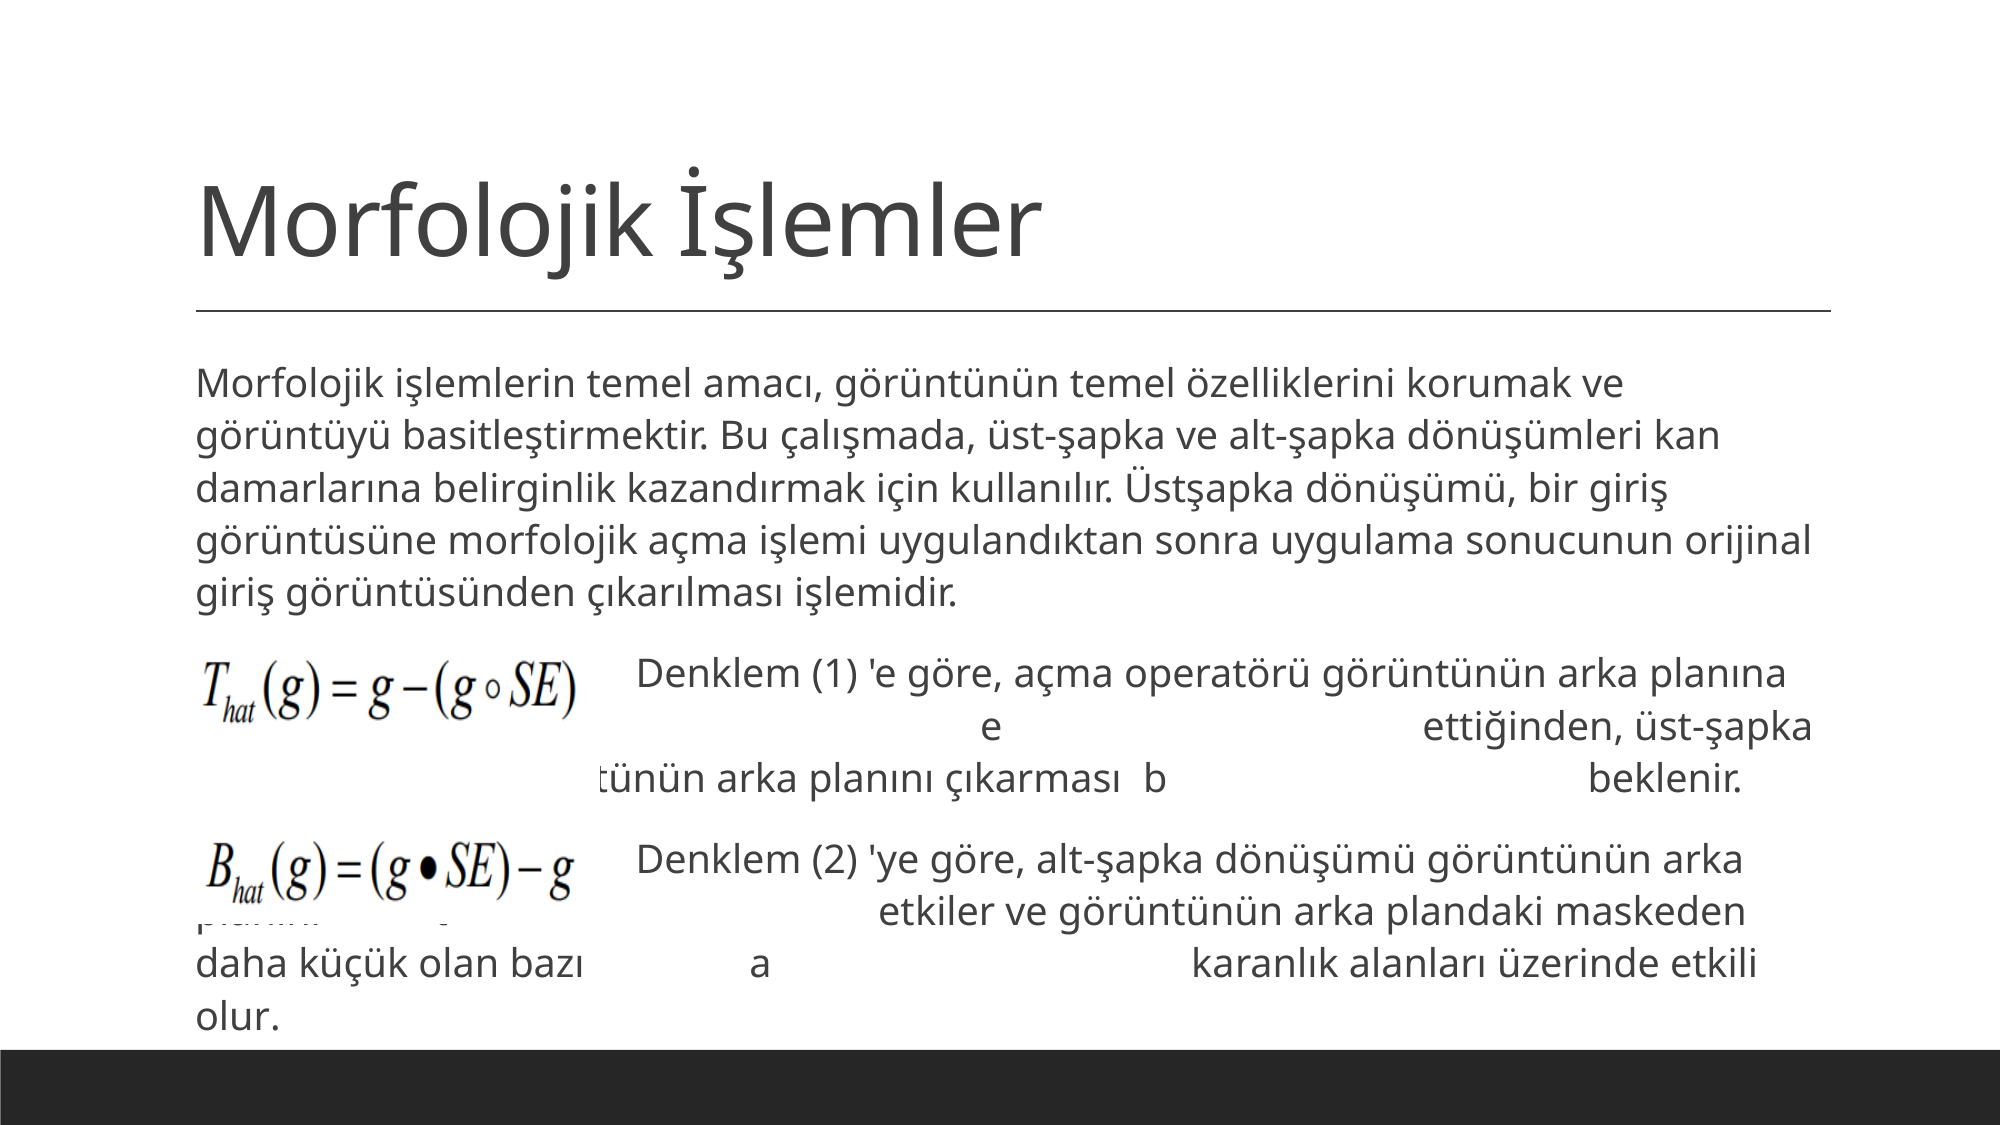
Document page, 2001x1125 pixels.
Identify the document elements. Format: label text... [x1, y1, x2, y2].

picture [179, 636, 601, 924]
list Morfolojik işlemlerin temel amacı, görüntünün temel özelliklerini korumak ve görüntüyü basitleştirmektir. Bu çalışmada, üst-şapka ve alt-şapka dönüşümleri kan damarlarına belirginlik kazandırmak için kullanılır. Üstşapka dönüşümü, bir giriş görüntüsüne morfolojik açma işlemi uygulandıktan sonra uygulama sonucunun orijinal giriş görüntüsünden çıkarılması işlemidir. Denklem (1) 'e göre, açma operatörü görüntünün arka planına etki e ettiğinden, üst-şapka dönüşümünün görüntünün arka planını çıkarması b beklenir. Denklem (2) 'ye göre, alt-şapka dönüşümü görüntünün arka planını t etkiler ve görüntünün arka plandaki maskeden daha küçük olan bazı a karanlık alanları üzerinde etkili olur. [180, 345, 1830, 963]
title Morfolojik İşlemler [180, 47, 1830, 285]
